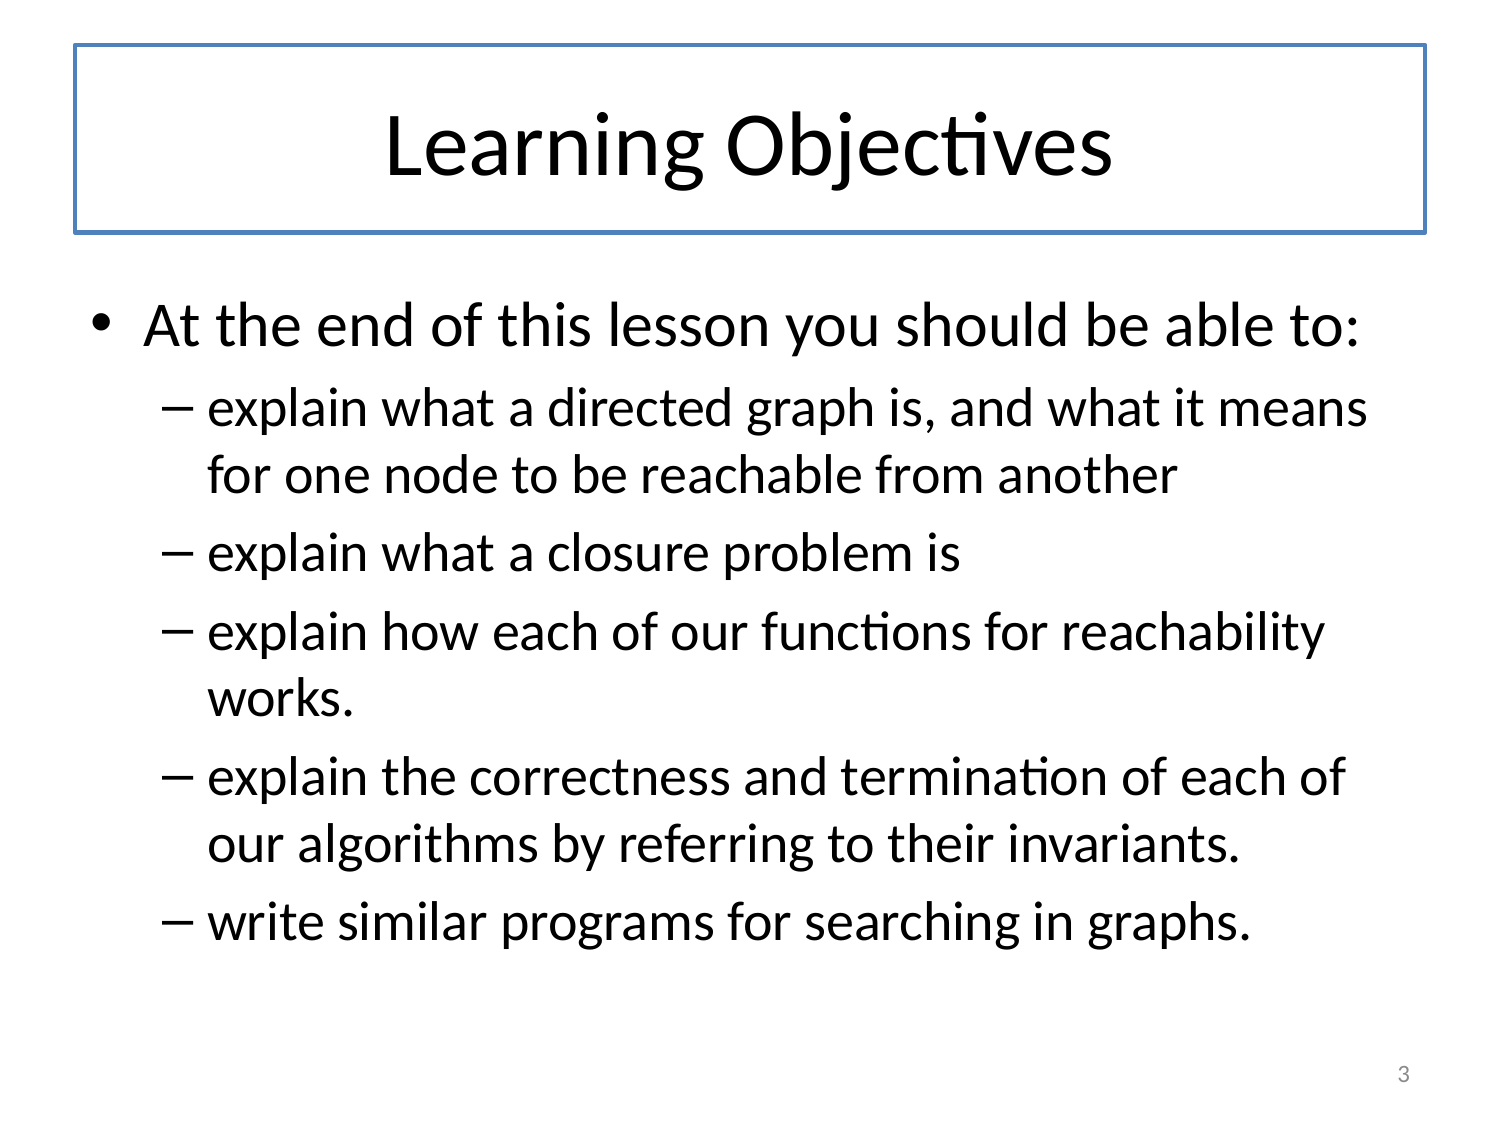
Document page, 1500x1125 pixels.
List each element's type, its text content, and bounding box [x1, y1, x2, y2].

list At the end of this lesson you should be able to: explain what a directed graph is, and what it means for one node to be reachable from another explain what a closure problem is explain how each of our functions for reachability works. explain the correctness and termination of each of our algorithms by referring to their invariants. write similar programs for searching in graphs. [75, 275, 1425, 1018]
slide_number 3 [1074, 1042, 1425, 1103]
title Learning Objectives [73, 43, 1427, 235]
